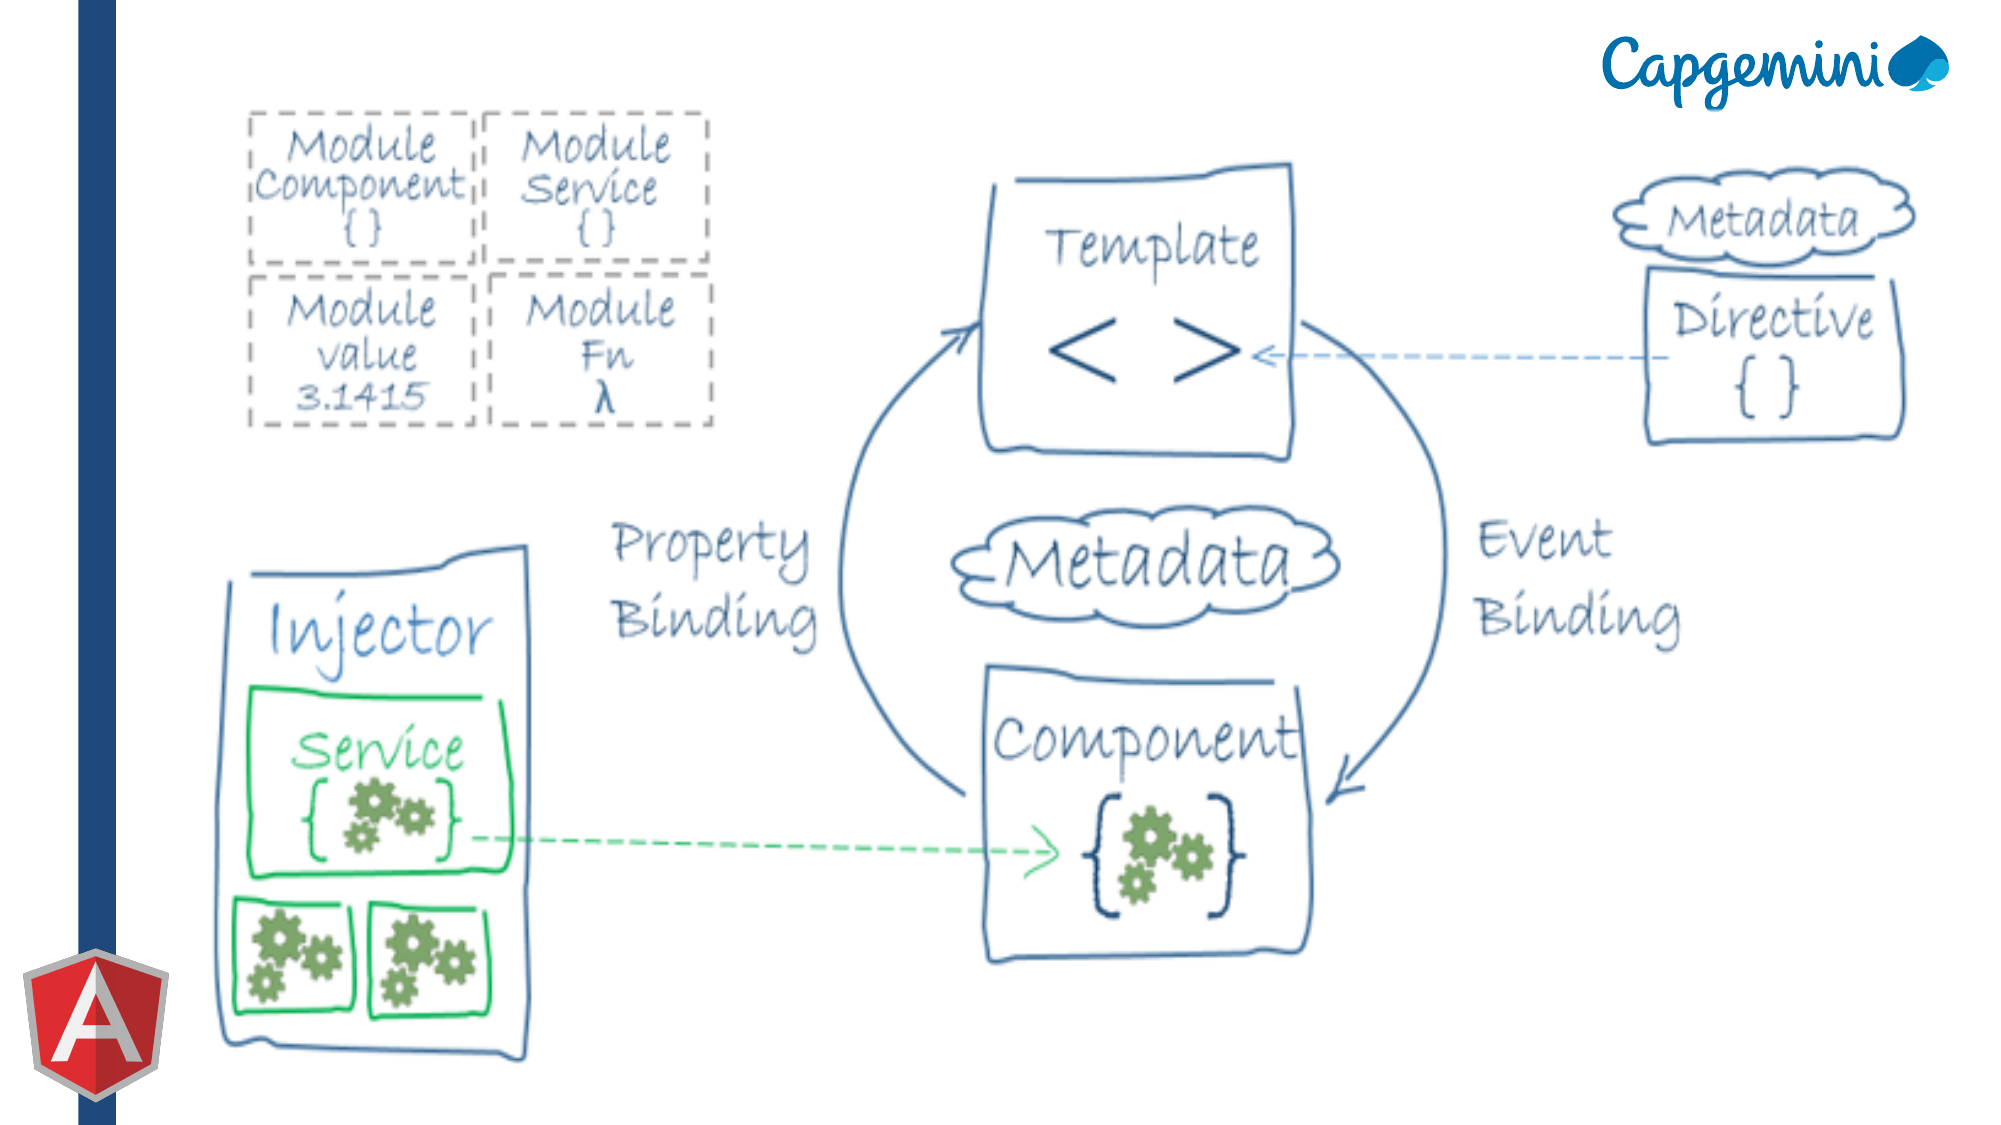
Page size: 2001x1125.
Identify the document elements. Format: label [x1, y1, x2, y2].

picture [23, 948, 169, 1103]
picture [208, 88, 1925, 1087]
